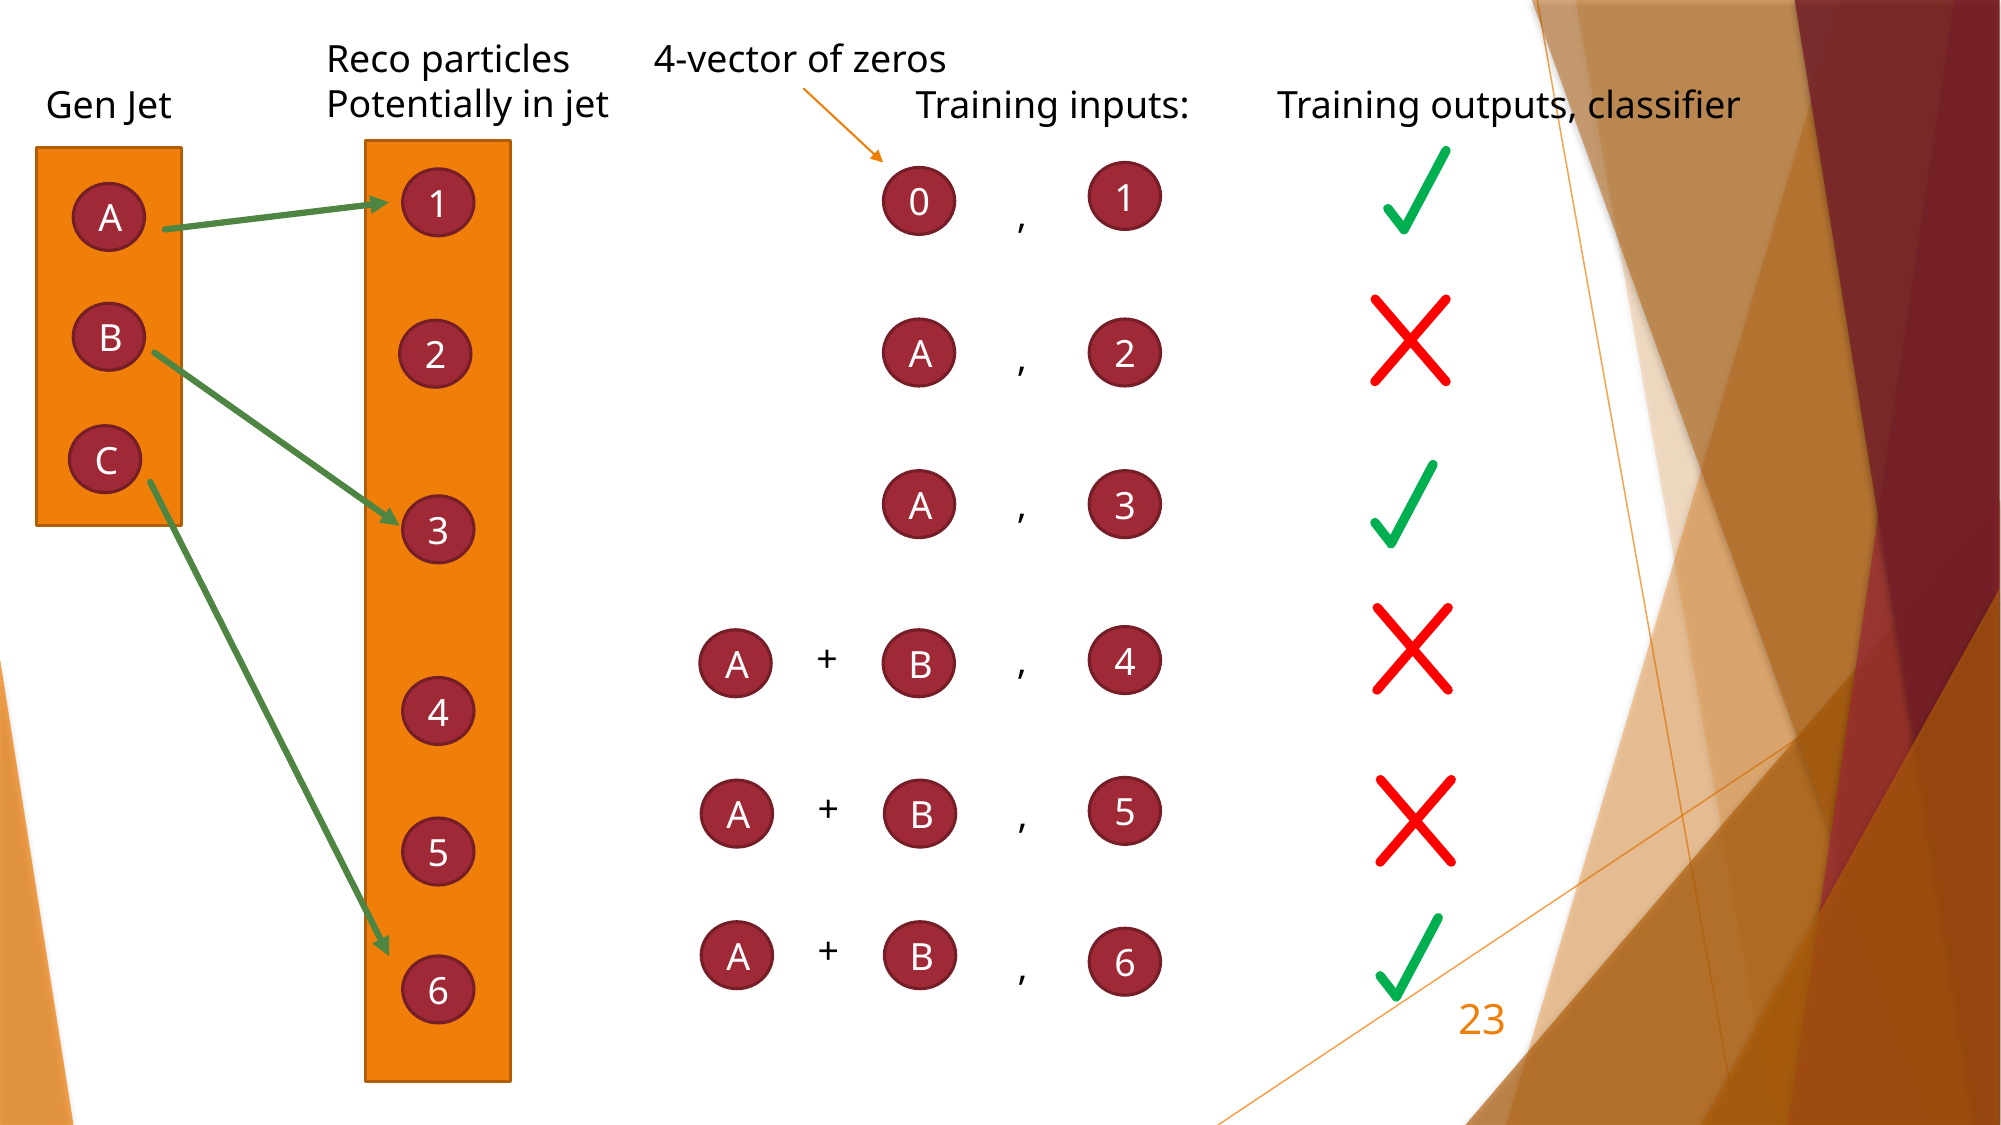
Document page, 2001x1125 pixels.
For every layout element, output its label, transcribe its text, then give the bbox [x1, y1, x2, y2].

text_box 4 [401, 675, 476, 747]
text_box 4 [1087, 625, 1163, 696]
text_box Reco particles Potentially in jet [311, 27, 625, 132]
text_box 1 [1087, 160, 1163, 231]
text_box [1376, 607, 1449, 691]
text_box 6 [401, 954, 476, 1025]
text_box Training inputs: [900, 73, 1205, 134]
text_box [1387, 150, 1447, 231]
text_box , [1002, 183, 1042, 244]
text_box [35, 146, 183, 527]
text_box Gen Jet [30, 73, 187, 134]
text_box A [699, 778, 775, 849]
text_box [1374, 298, 1447, 383]
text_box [153, 351, 401, 527]
text_box + [802, 919, 854, 980]
text_box 3 [1087, 469, 1163, 540]
text_box A [699, 920, 775, 991]
text_box B [882, 920, 958, 991]
text_box + [802, 777, 854, 838]
slide_number 23 [1409, 991, 1522, 1051]
text_box B [882, 778, 958, 849]
text_box , [1002, 629, 1042, 690]
text_box Training outputs, classifier [1262, 73, 1757, 134]
text_box 2 [1087, 317, 1163, 388]
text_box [1379, 779, 1452, 863]
text_box B [71, 301, 147, 372]
text_box 4-vector of zeros [639, 27, 962, 87]
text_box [1379, 917, 1439, 998]
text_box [164, 201, 390, 231]
text_box 3 [401, 494, 476, 565]
text_box 1 [401, 167, 476, 238]
text_box A [881, 469, 957, 540]
text_box [364, 139, 512, 1083]
text_box , [1002, 473, 1042, 534]
text_box 0 [881, 165, 957, 236]
text_box C [67, 424, 143, 495]
text_box , [1002, 935, 1043, 996]
text_box 6 [1087, 926, 1163, 997]
text_box 5 [401, 816, 476, 887]
text_box + [801, 627, 853, 688]
text_box B [881, 628, 957, 699]
text_box 2 [398, 318, 473, 389]
text_box , [1002, 783, 1043, 844]
text_box A [71, 181, 147, 252]
text_box , [1002, 326, 1042, 387]
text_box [1374, 463, 1434, 545]
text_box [803, 88, 884, 163]
text_box A [698, 628, 773, 699]
text_box A [881, 317, 957, 388]
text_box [149, 481, 390, 957]
text_box 5 [1087, 775, 1163, 846]
